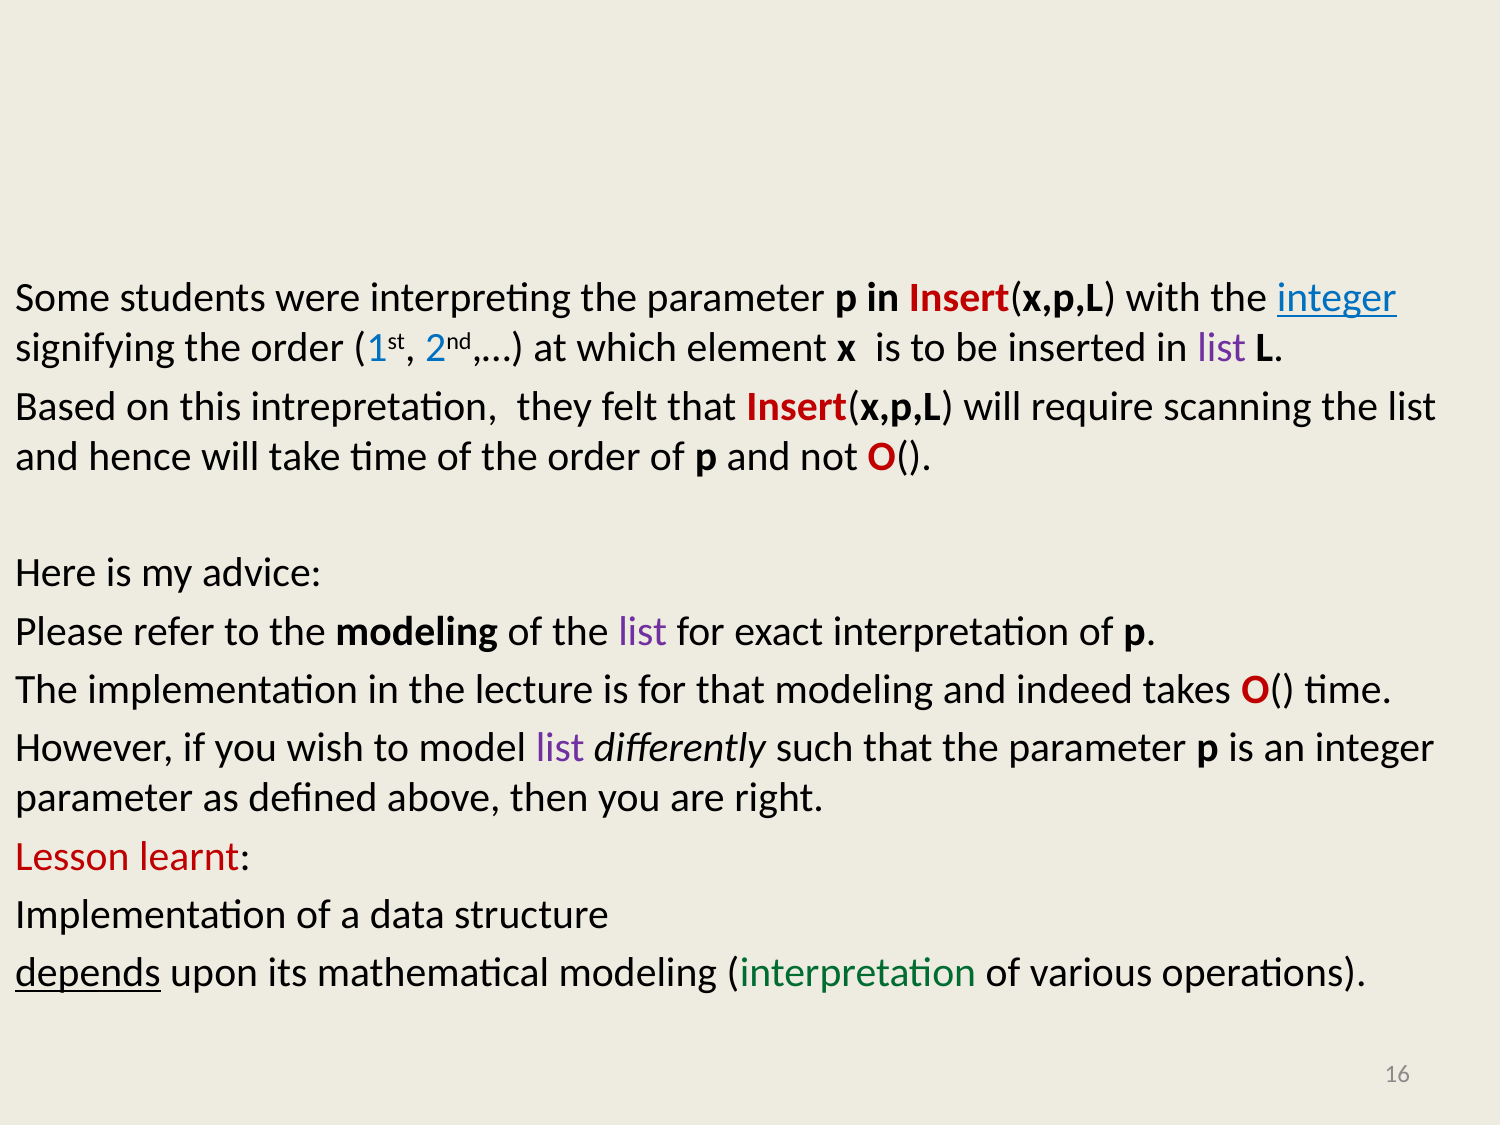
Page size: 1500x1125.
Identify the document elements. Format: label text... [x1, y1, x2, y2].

slide_number 16 [1074, 1042, 1425, 1103]
